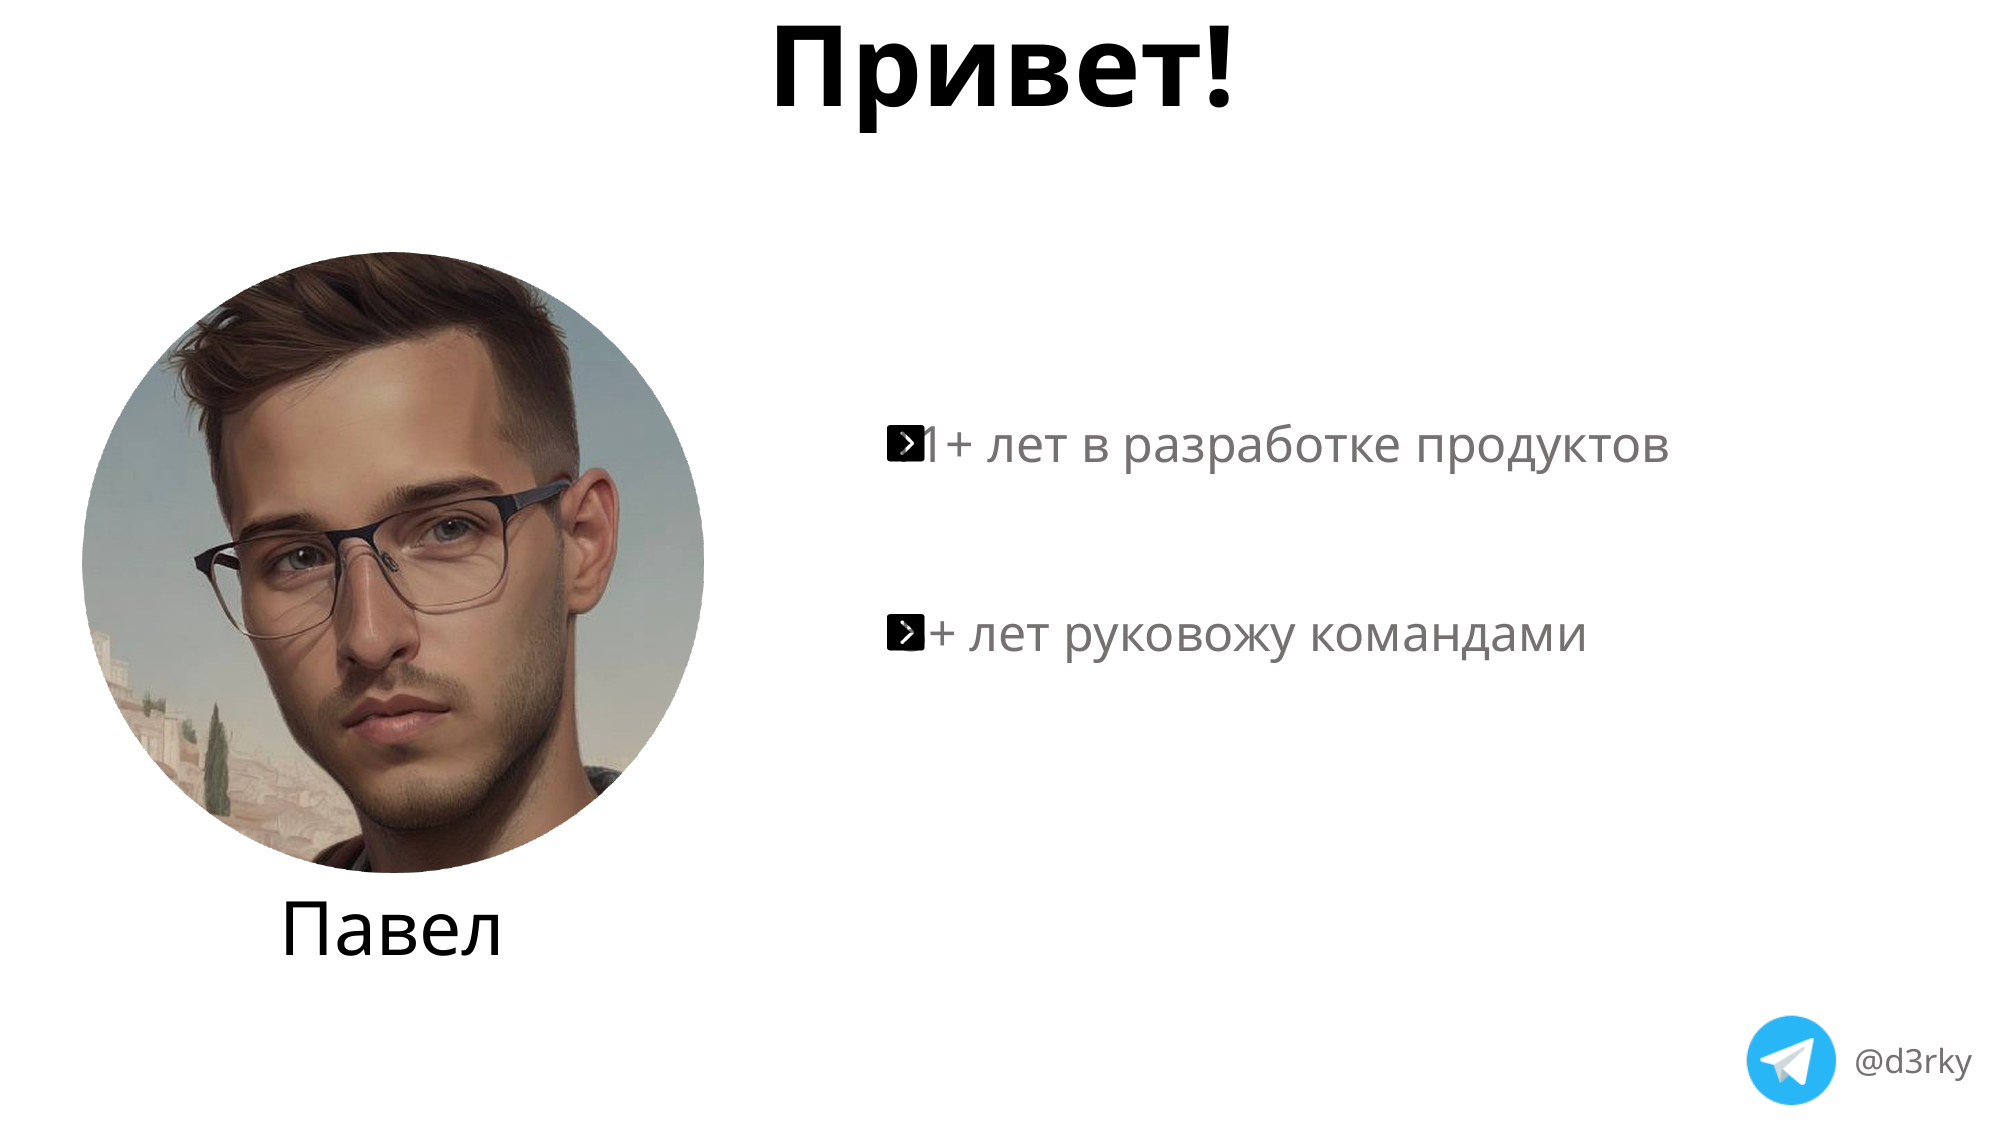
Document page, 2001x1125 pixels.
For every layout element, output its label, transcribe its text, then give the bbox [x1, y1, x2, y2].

text_box 11+ лет в разработке продуктов [874, 405, 1686, 480]
text_box 5+ лет руковожу командами [885, 594, 1604, 670]
text_box Привет! [139, 40, 1865, 139]
picture [880, 607, 931, 657]
text_box @d3rky [1845, 1032, 1987, 1088]
text_box Павел [264, 873, 520, 978]
picture [82, 252, 704, 873]
picture [880, 418, 931, 468]
picture [1738, 1007, 1845, 1114]
